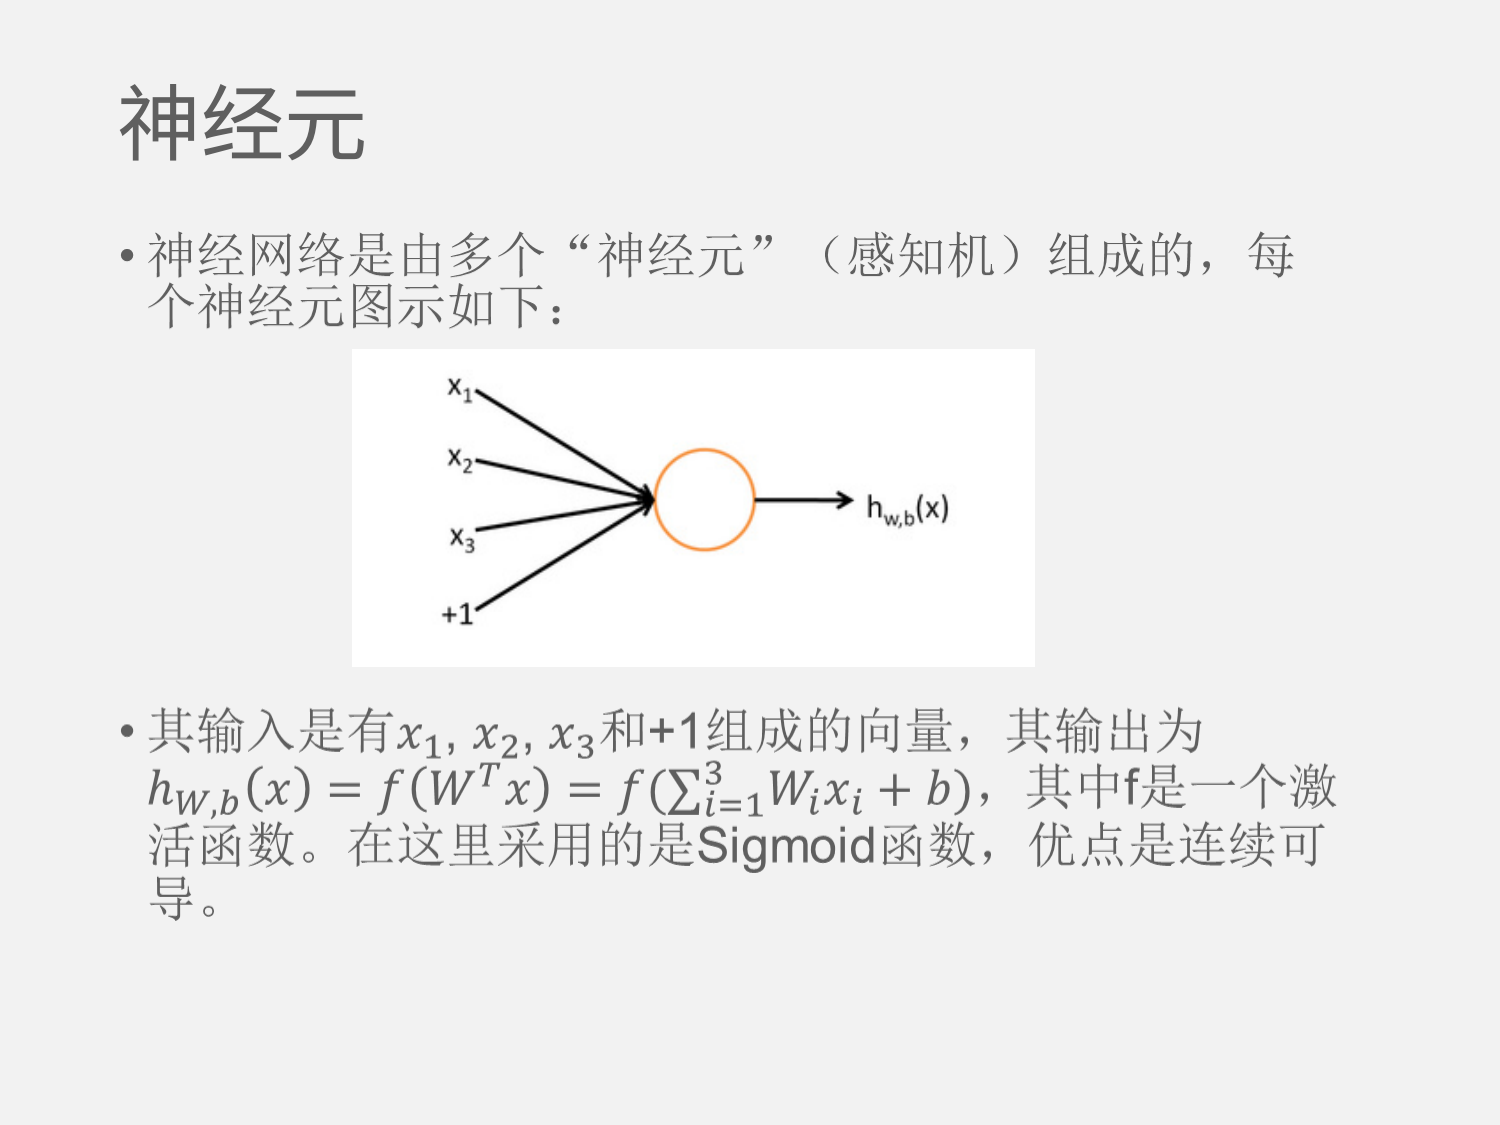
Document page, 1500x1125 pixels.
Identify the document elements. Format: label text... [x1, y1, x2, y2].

text_box 神经元 [103, 18, 1397, 237]
picture [352, 349, 1035, 667]
text_box [103, 237, 1354, 1047]
